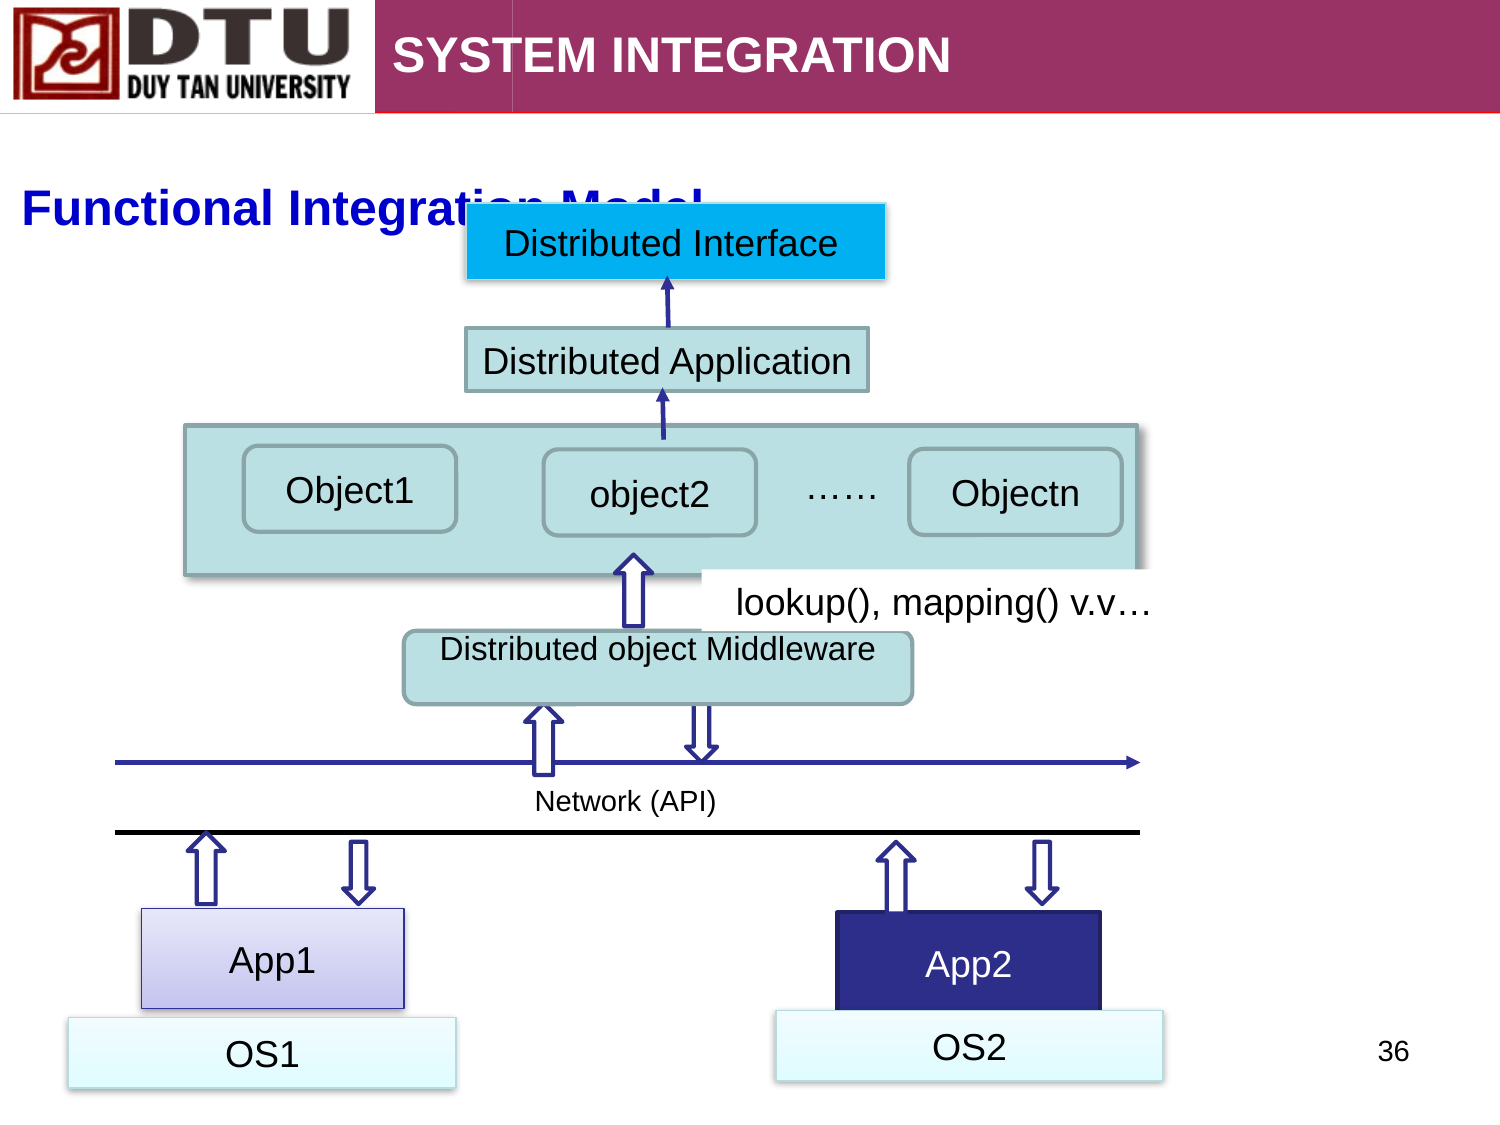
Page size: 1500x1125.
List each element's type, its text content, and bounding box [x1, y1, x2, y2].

text_box Distributed Application [464, 326, 870, 393]
text_box Distributed Interface [465, 202, 887, 280]
text_box OS1 [68, 1017, 457, 1089]
text_box [183, 423, 1139, 577]
text_box OS2 [775, 1010, 1164, 1082]
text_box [376, 0, 1500, 113]
text_box Network (API) [486, 771, 765, 830]
text_box [1024, 840, 1060, 907]
text_box [185, 840, 227, 907]
text_box Objectn [907, 446, 1124, 538]
text_box …… [782, 439, 903, 530]
text_box App2 [835, 910, 1102, 1008]
text_box lookup(), mapping() v.v… [699, 567, 1190, 633]
text_box [875, 840, 917, 916]
text_box Distributed object Middleware [401, 628, 915, 707]
text_box App1 [141, 908, 405, 1009]
text_box Functional Integration Model [6, 167, 1496, 243]
picture [0, 0, 376, 113]
text_box [523, 707, 565, 761]
text_box Object1 [241, 443, 459, 534]
slide_number 36 [1074, 1024, 1425, 1103]
text_box [341, 840, 377, 907]
text_box [612, 552, 655, 629]
text_box [532, 771, 556, 778]
text_box object2 [541, 447, 759, 538]
text_box [683, 707, 720, 761]
